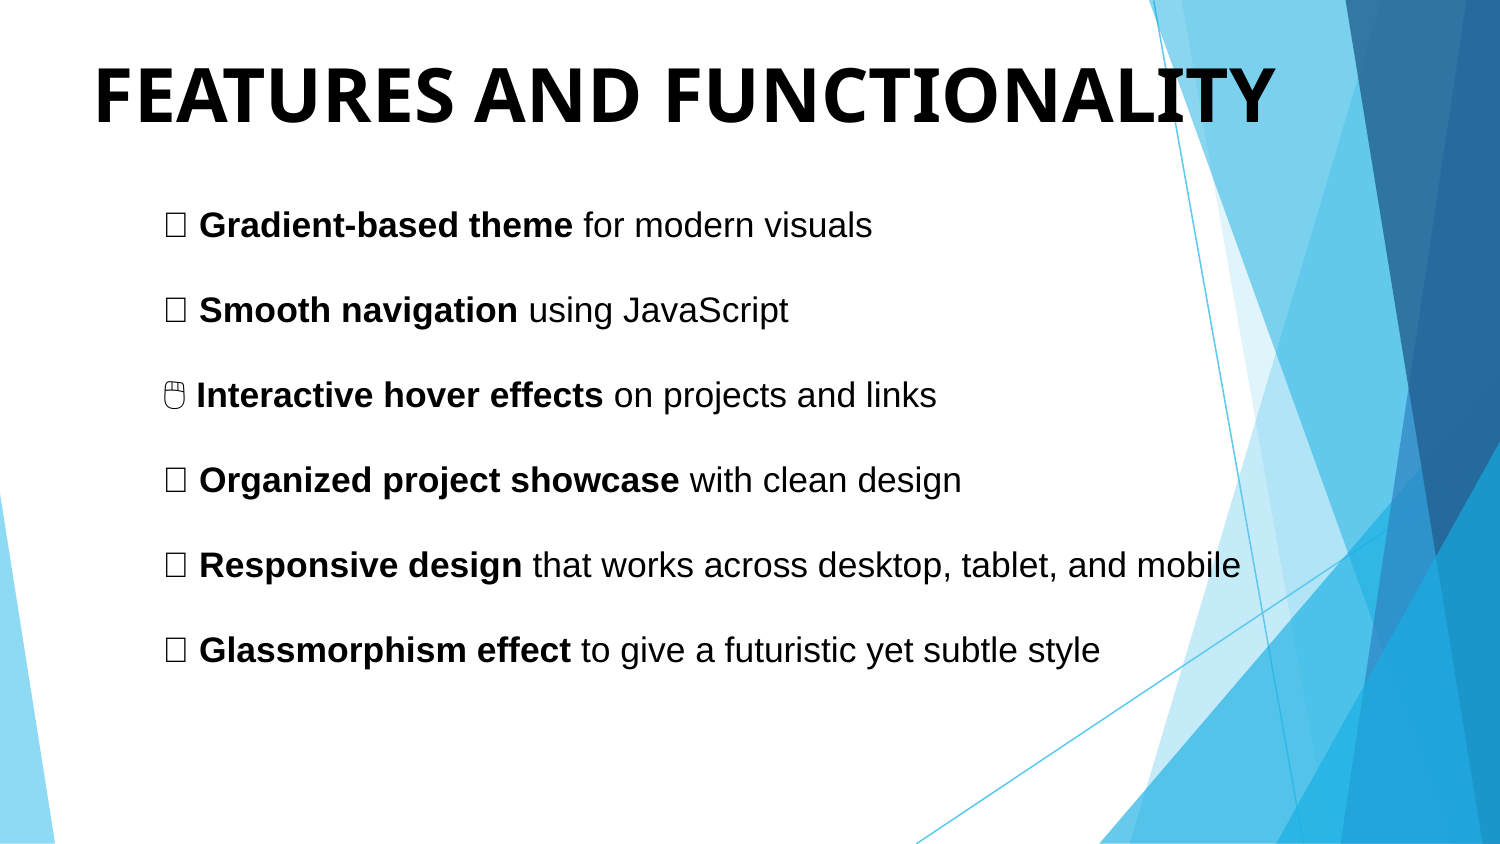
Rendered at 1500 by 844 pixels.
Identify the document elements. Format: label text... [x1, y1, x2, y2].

title FEATURES AND FUNCTIONALITY [92, 47, 1408, 189]
text_box ✨ Gradient-based theme for modern visuals 🚀 Smooth navigation using JavaScript 🖱️ Interactive hover effects on projects and links 📂 Organized project showcase with clean design 📱 Responsive design that works across desktop, tablet, and mobile 💡 Glassmorphism effect to give a futuristic yet subtle style [147, 186, 1462, 685]
